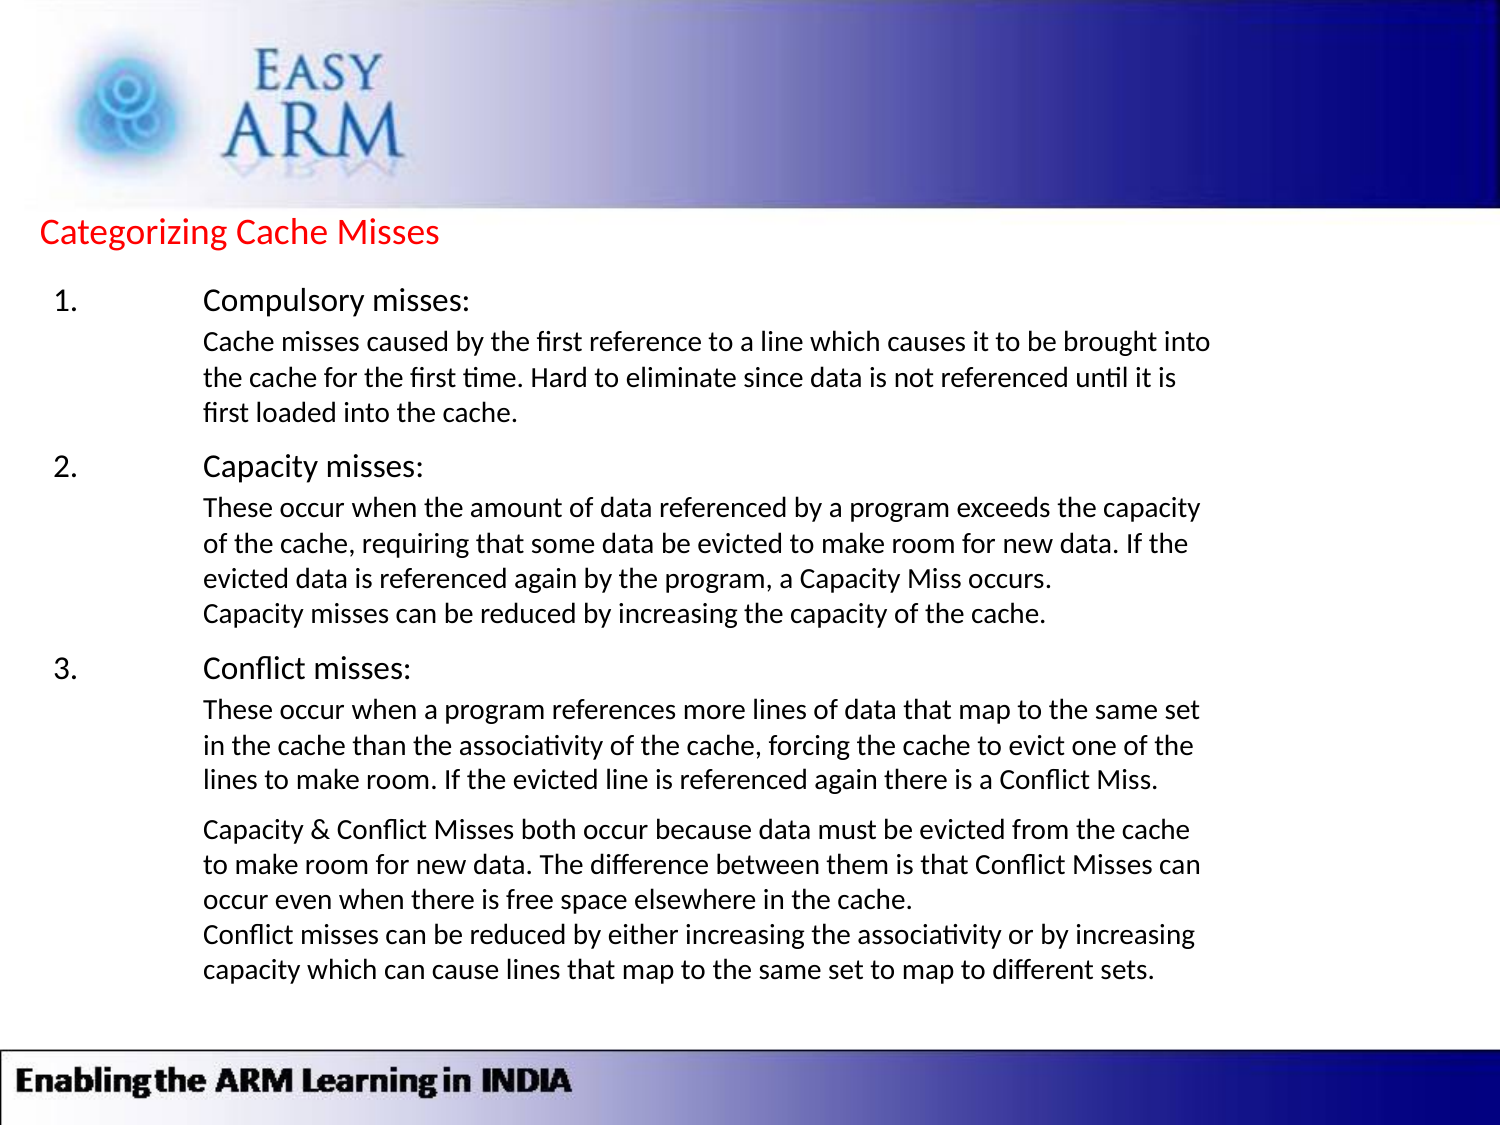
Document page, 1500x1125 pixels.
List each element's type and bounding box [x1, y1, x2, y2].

text_box [24, 199, 1463, 1011]
picture [0, 0, 1500, 1125]
